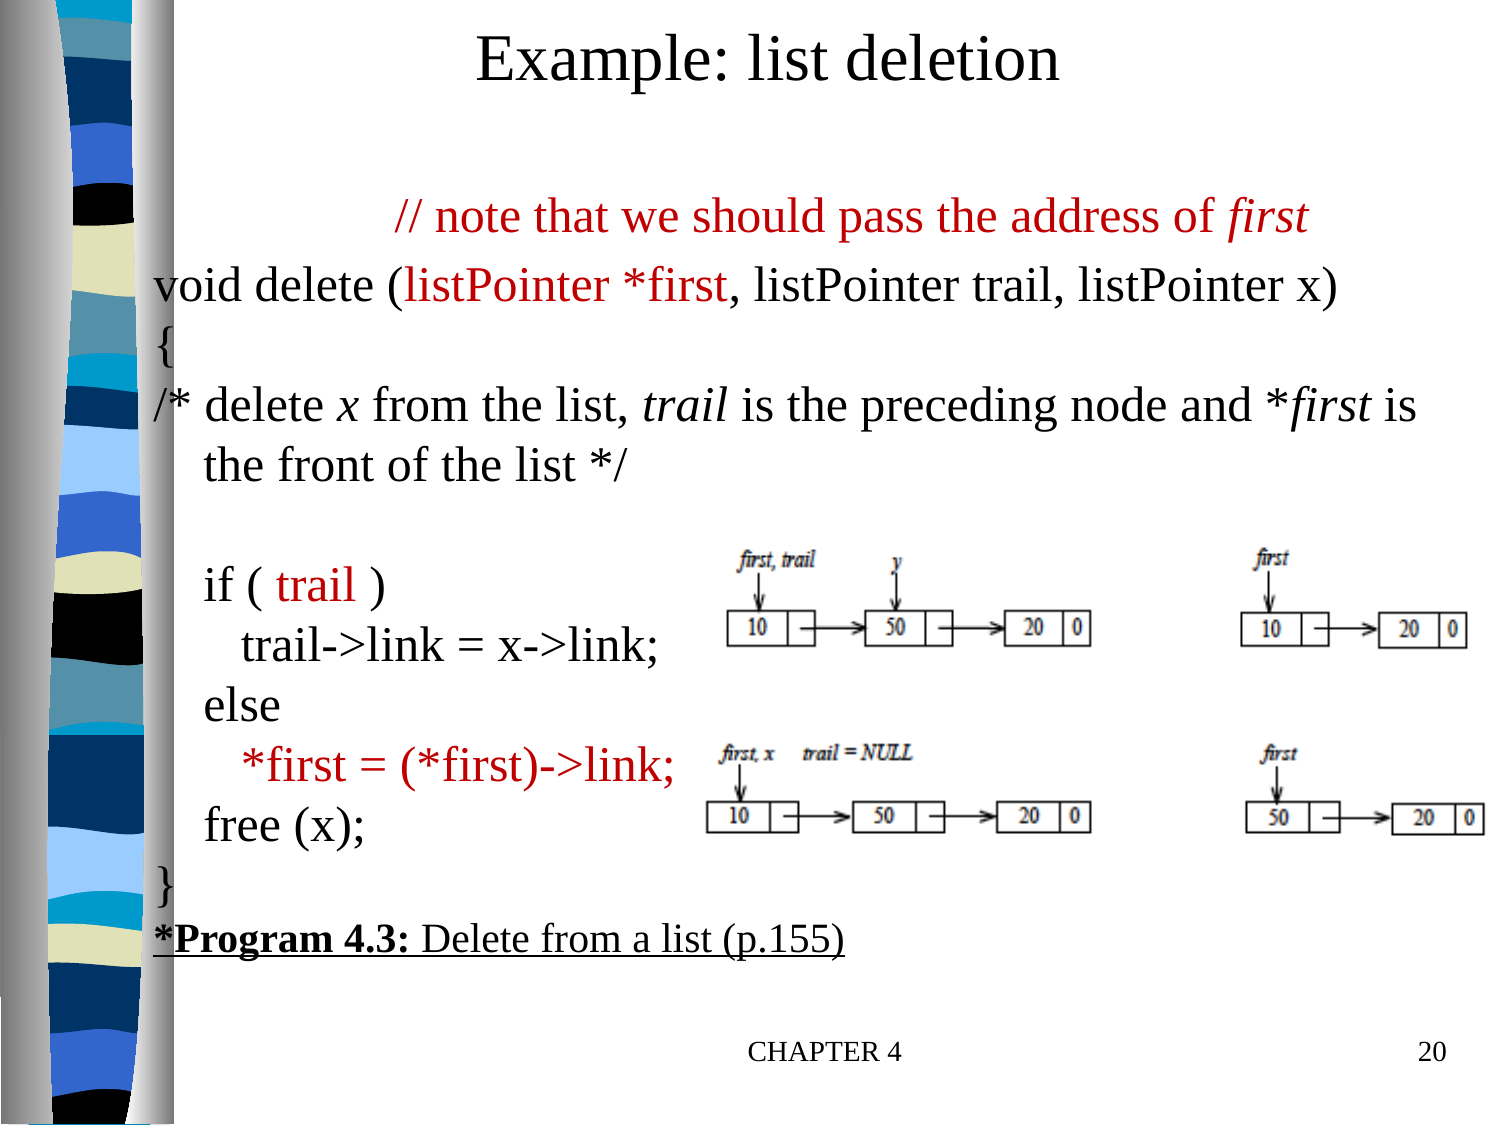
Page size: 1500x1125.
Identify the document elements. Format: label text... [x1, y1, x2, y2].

picture [723, 519, 1481, 692]
footer CHAPTER 4 [587, 1044, 1063, 1100]
text_box Example: list deletion [460, 6, 1077, 102]
slide_number 20 [1149, 1025, 1463, 1100]
title void delete (listPointer *first, listPointer trail, listPointer x) { /* delete x from the list, trail is the preceding node and *first is the front of the list */ if ( trail ) trail->link = x->link; else *first = (*first)->link; free (x); } *Program 4.3: Delete from a list (p.155) [138, 167, 1449, 1044]
picture [696, 718, 1500, 897]
text_box // note that we should pass the address of first [379, 174, 1324, 250]
